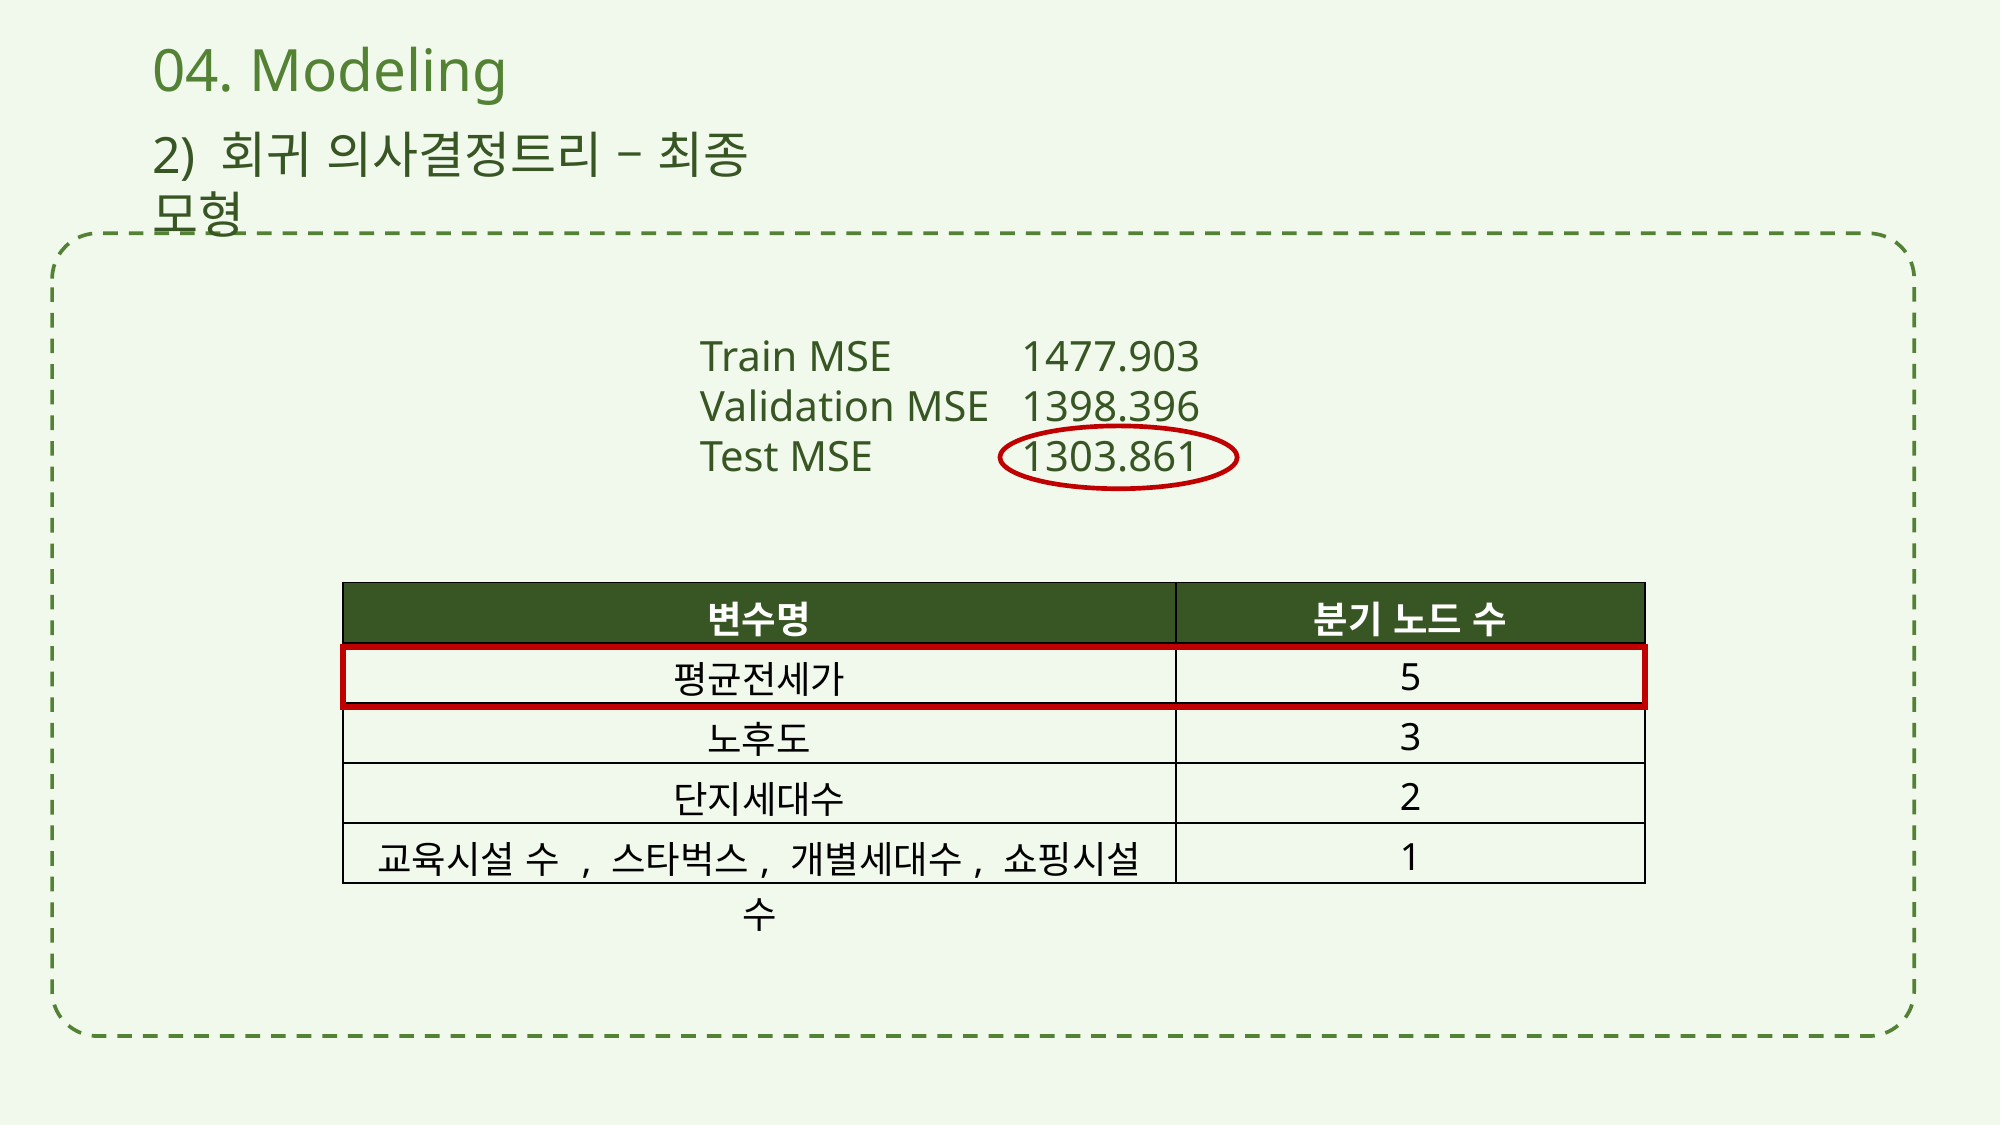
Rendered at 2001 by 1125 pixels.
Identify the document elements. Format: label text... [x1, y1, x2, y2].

text_box 2) 회귀 의사결정트리 – 최종 모형 [137, 116, 848, 252]
text_box [342, 646, 1646, 708]
table_cell 2 [1177, 764, 1644, 822]
title 04. Modeling [137, 29, 1863, 117]
text_box [998, 424, 1239, 490]
table_header 변수명 [344, 583, 1175, 642]
table_cell 단지세대수 [344, 764, 1175, 822]
table_cell 교육시설 수 , 스타벅스, 개별세대수, 쇼핑시설 수 [344, 824, 1175, 882]
table_cell 1 [1177, 824, 1644, 882]
table_cell 3 [1177, 708, 1644, 762]
table_header 분기 노드 수 [1177, 583, 1644, 642]
text_box Train MSE 1477.903 Validation MSE 1398.396 Test MSE 1303.861 [685, 322, 1315, 487]
table_cell 노후도 [344, 708, 1175, 762]
text_box [51, 232, 1916, 1038]
